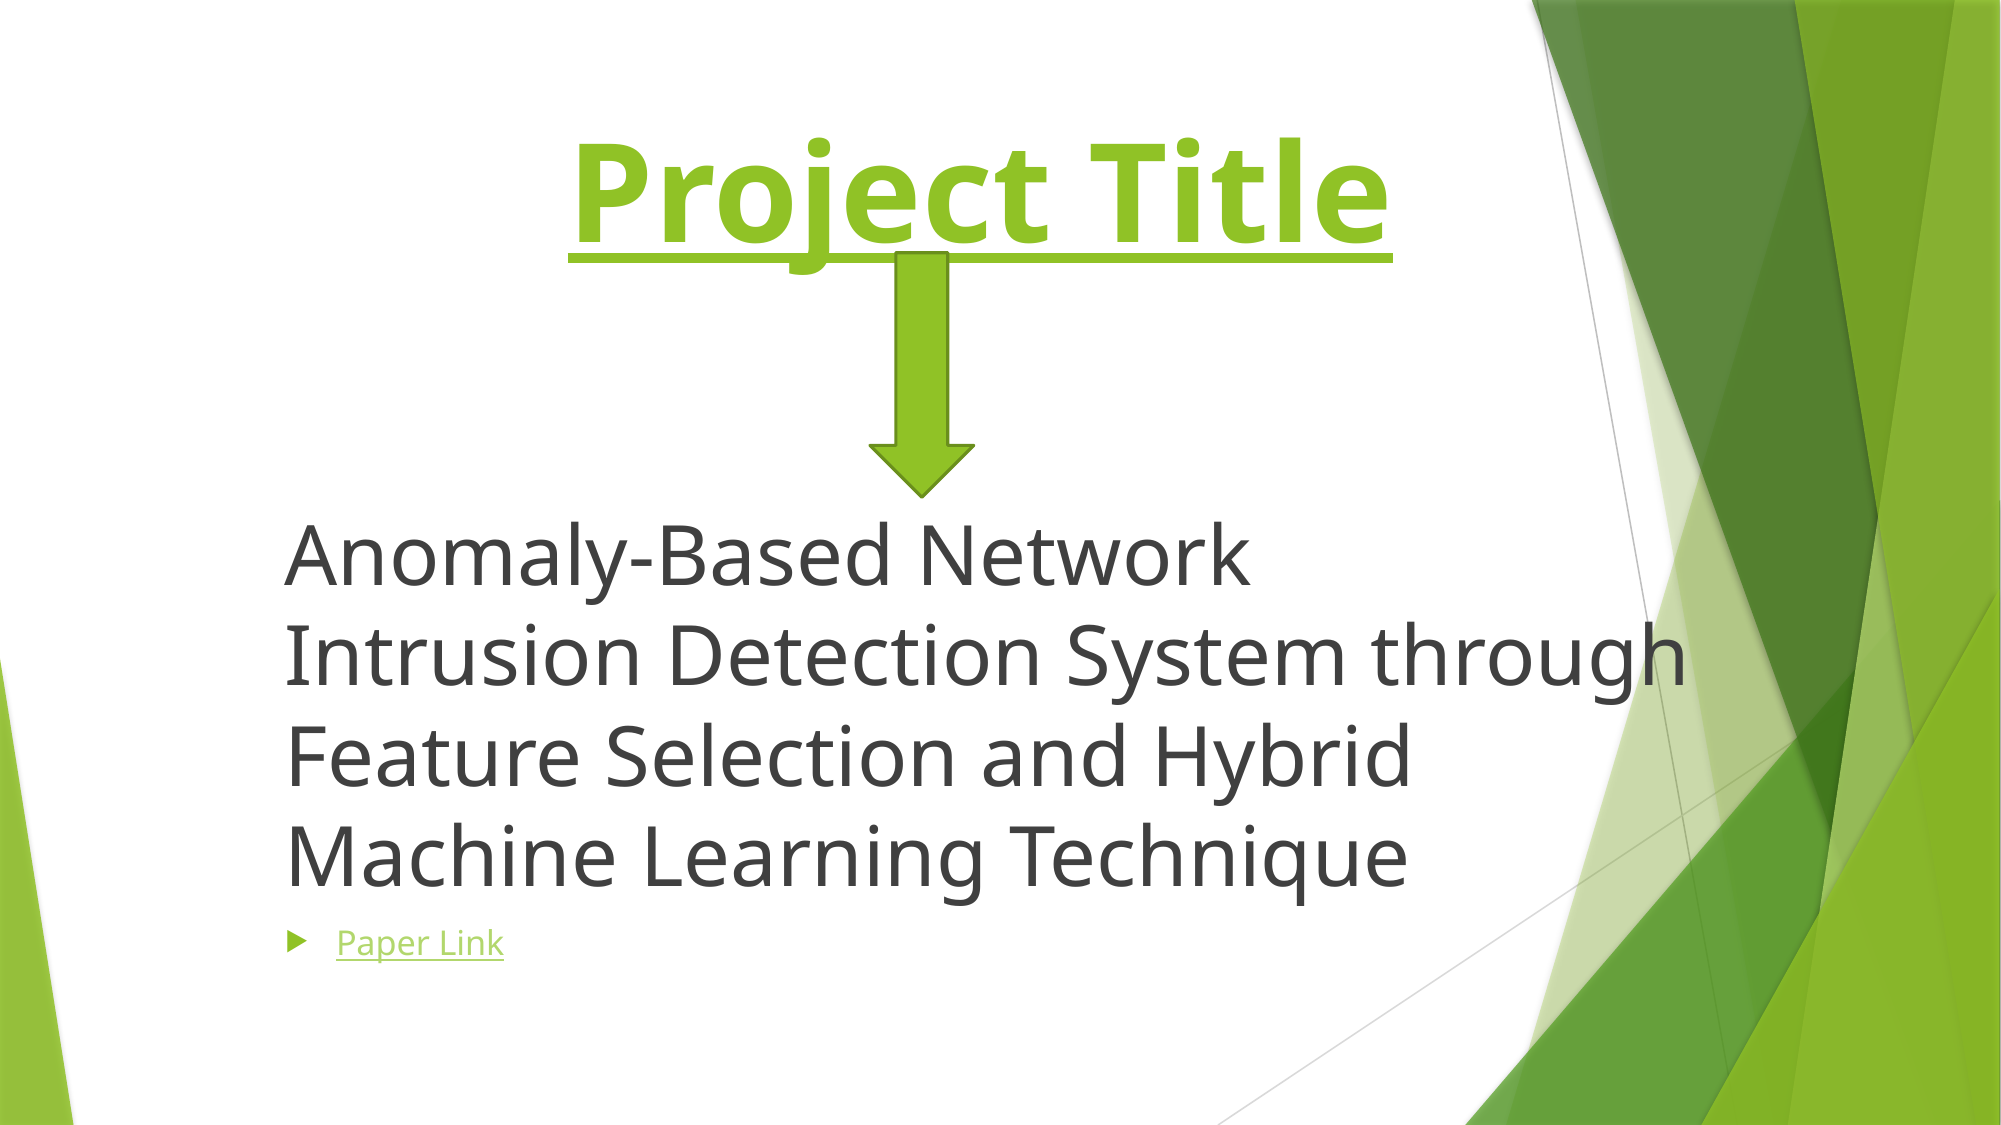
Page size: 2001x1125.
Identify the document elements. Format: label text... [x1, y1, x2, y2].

text_box [868, 251, 976, 499]
title Project Title [52, 97, 1463, 314]
list Anomaly-Based Network Intrusion Detection System through Feature Selection and Hybrid Machine Learning Technique Paper Link [269, 375, 1731, 1012]
